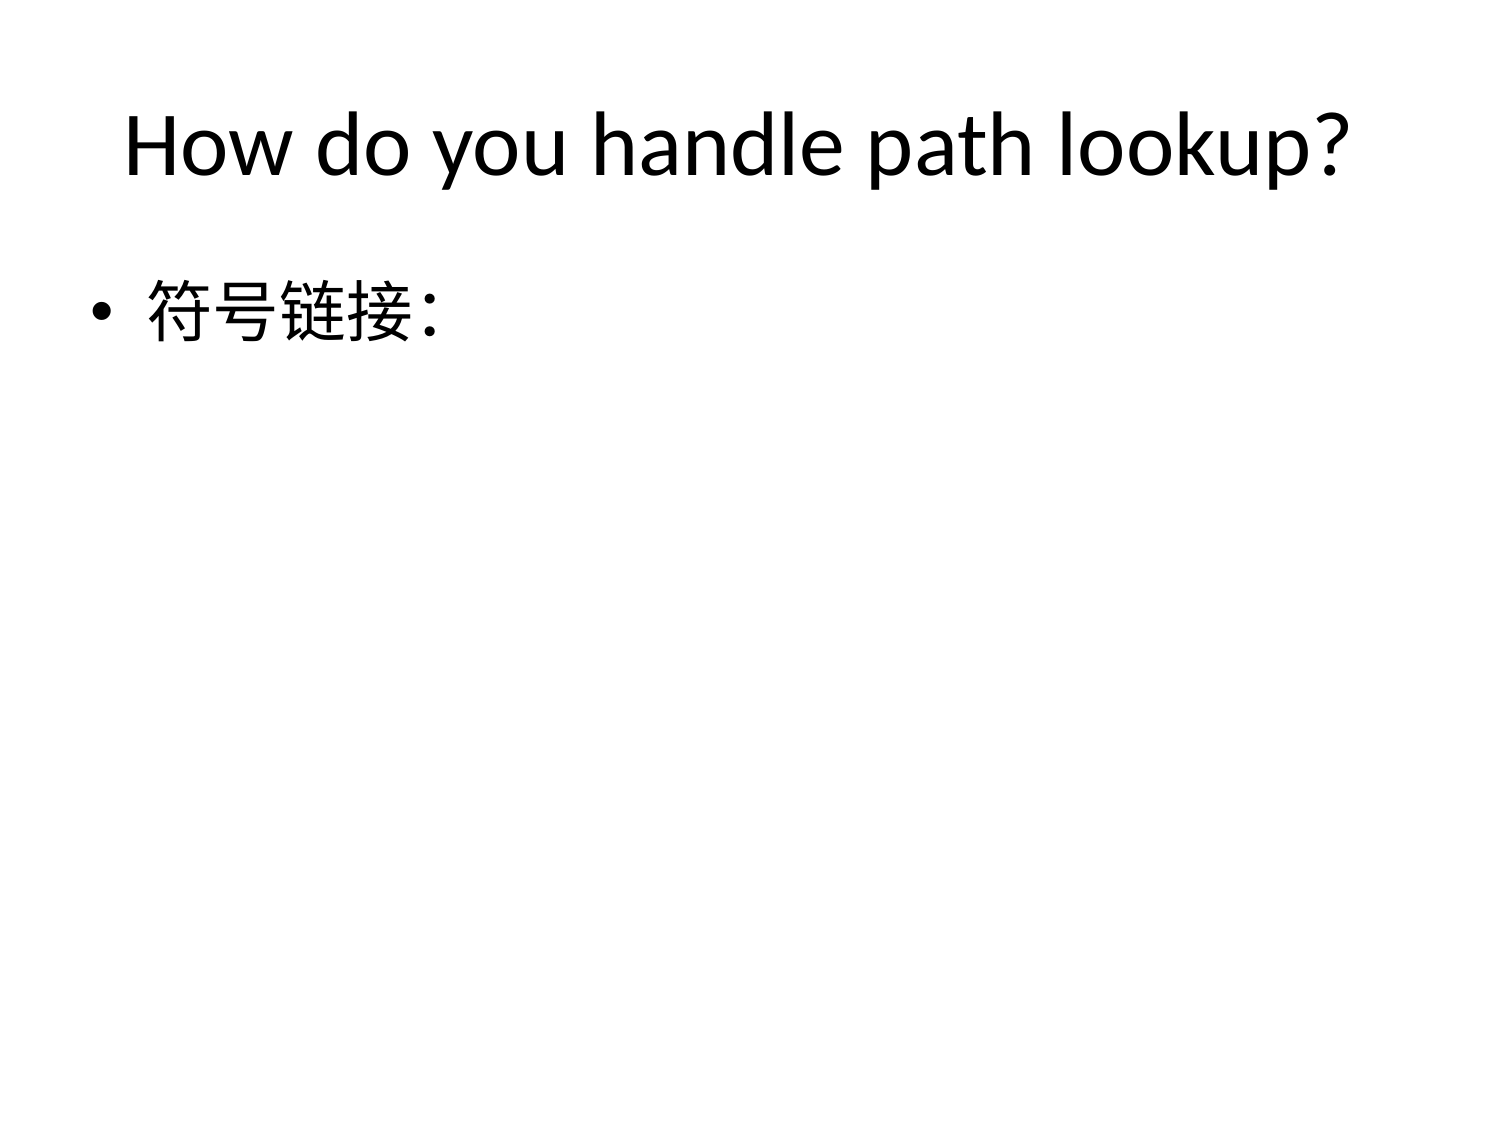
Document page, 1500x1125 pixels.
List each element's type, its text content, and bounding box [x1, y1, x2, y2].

title How do you handle path lookup? [75, 45, 1425, 233]
list 符号链接： [75, 262, 1425, 1005]
